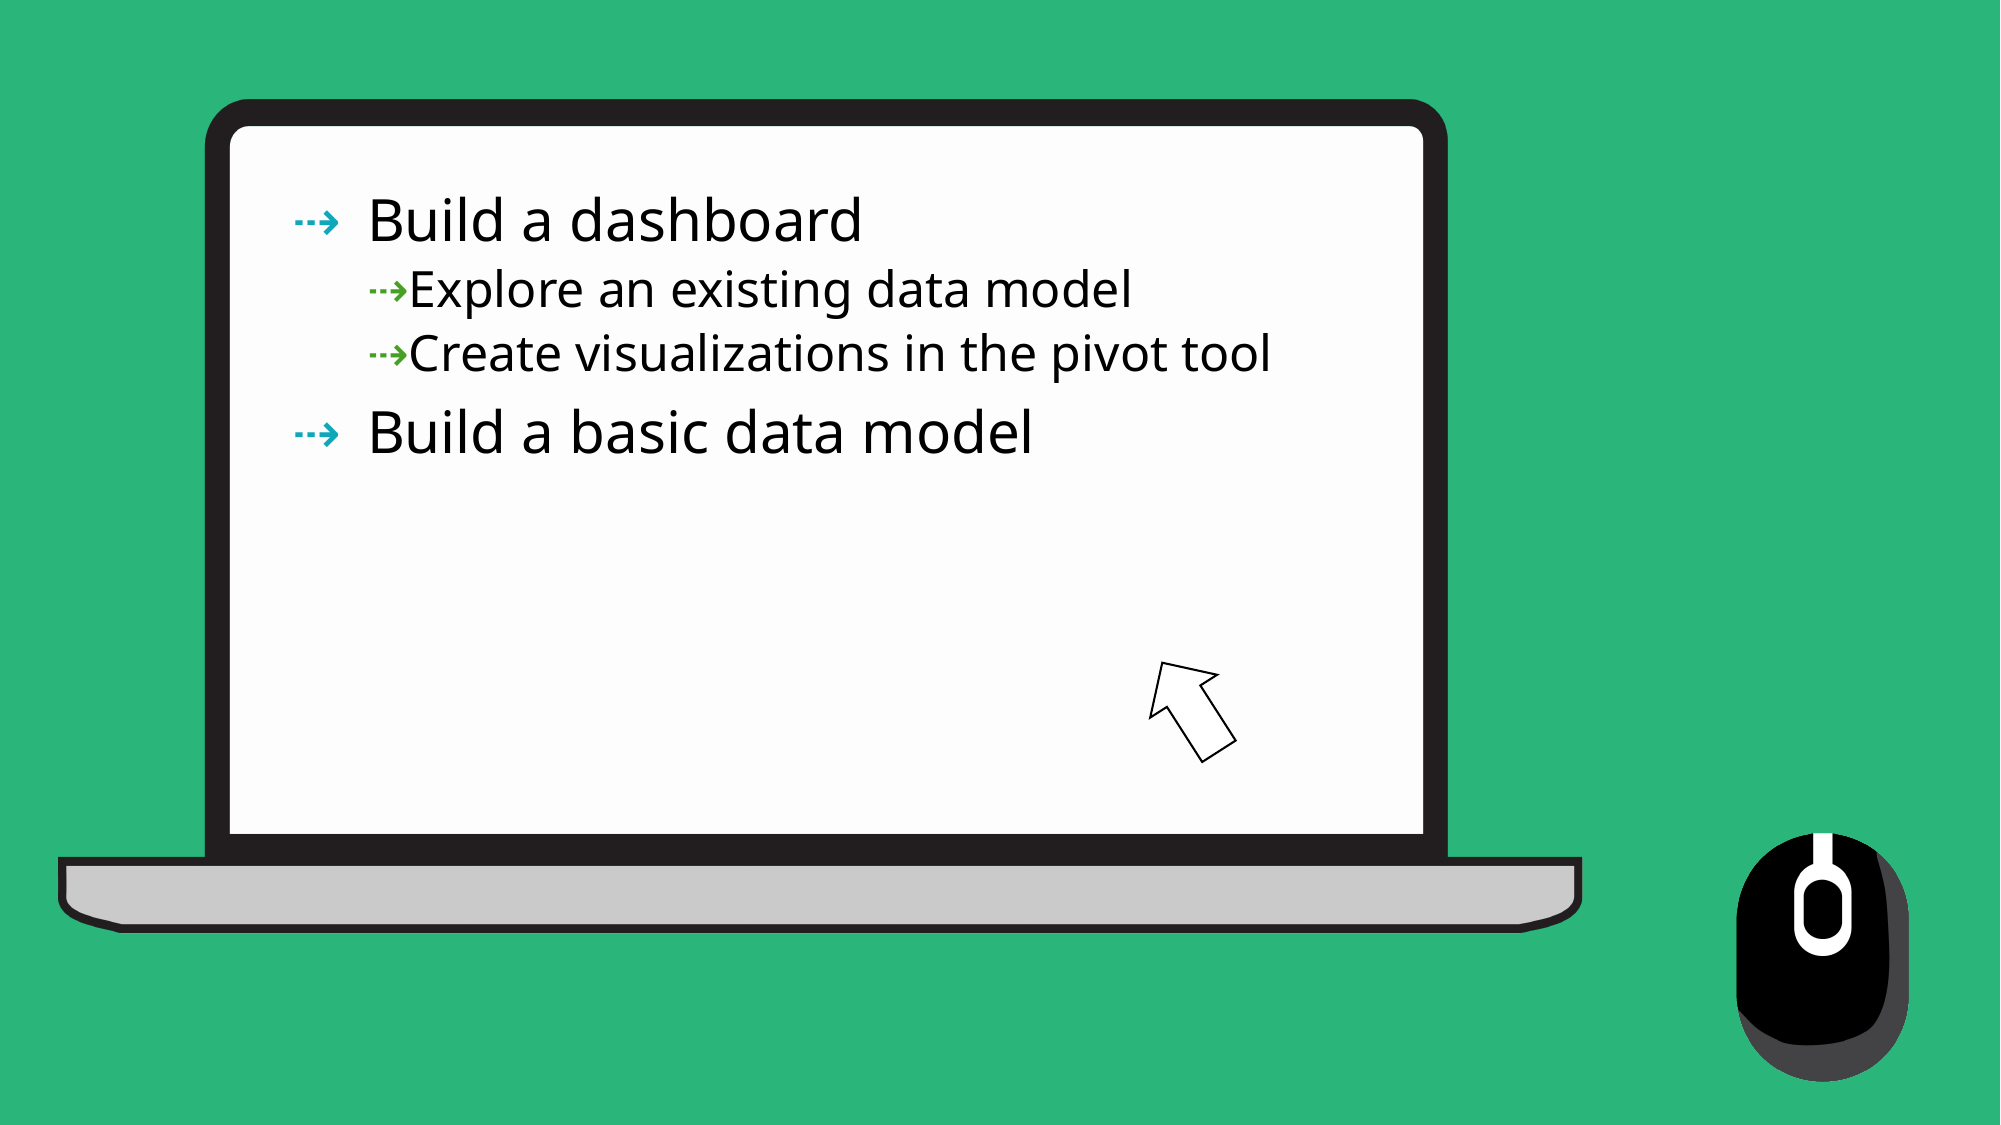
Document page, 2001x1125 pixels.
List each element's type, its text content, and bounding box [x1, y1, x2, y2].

picture [1736, 833, 1909, 1082]
picture [54, 96, 1585, 936]
list Build a dashboard Explore an existing data model Create visualizations in the pivot tool Build a basic data model [277, 183, 1385, 792]
